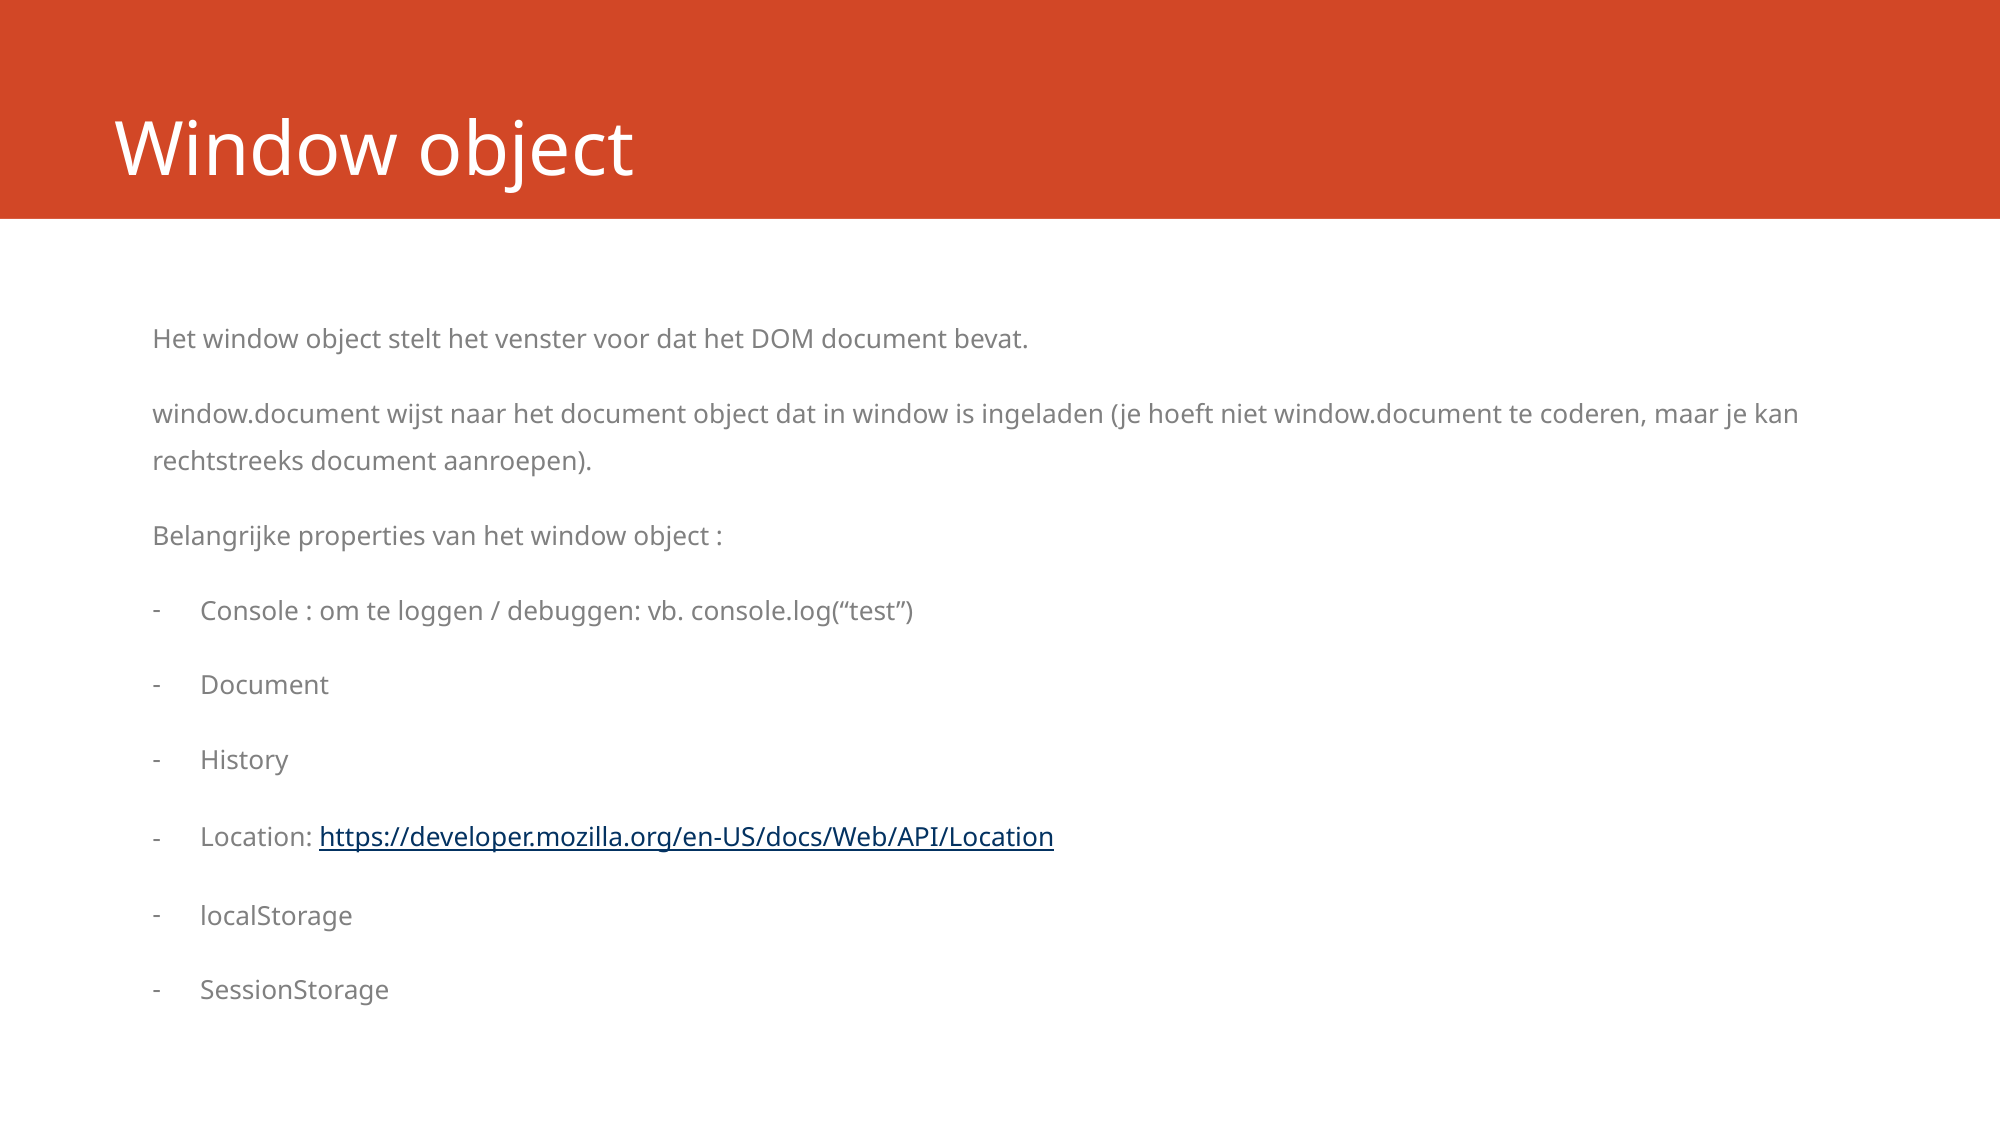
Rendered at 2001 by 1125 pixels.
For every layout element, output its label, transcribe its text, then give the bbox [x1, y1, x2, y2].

title Window object [99, 0, 1863, 199]
list Het window object stelt het venster voor dat het DOM document bevat. window.document wijst naar het document object dat in window is ingeladen (je hoeft niet window.document te coderen, maar je kan rechtstreeks document aanroepen). Belangrijke properties van het window object : Console : om te loggen / debuggen: vb. console.log(“test”) Document History Location: https://developer.mozilla.org/en-US/docs/Web/API/Location localStorage SessionStorage [137, 299, 1839, 1014]
